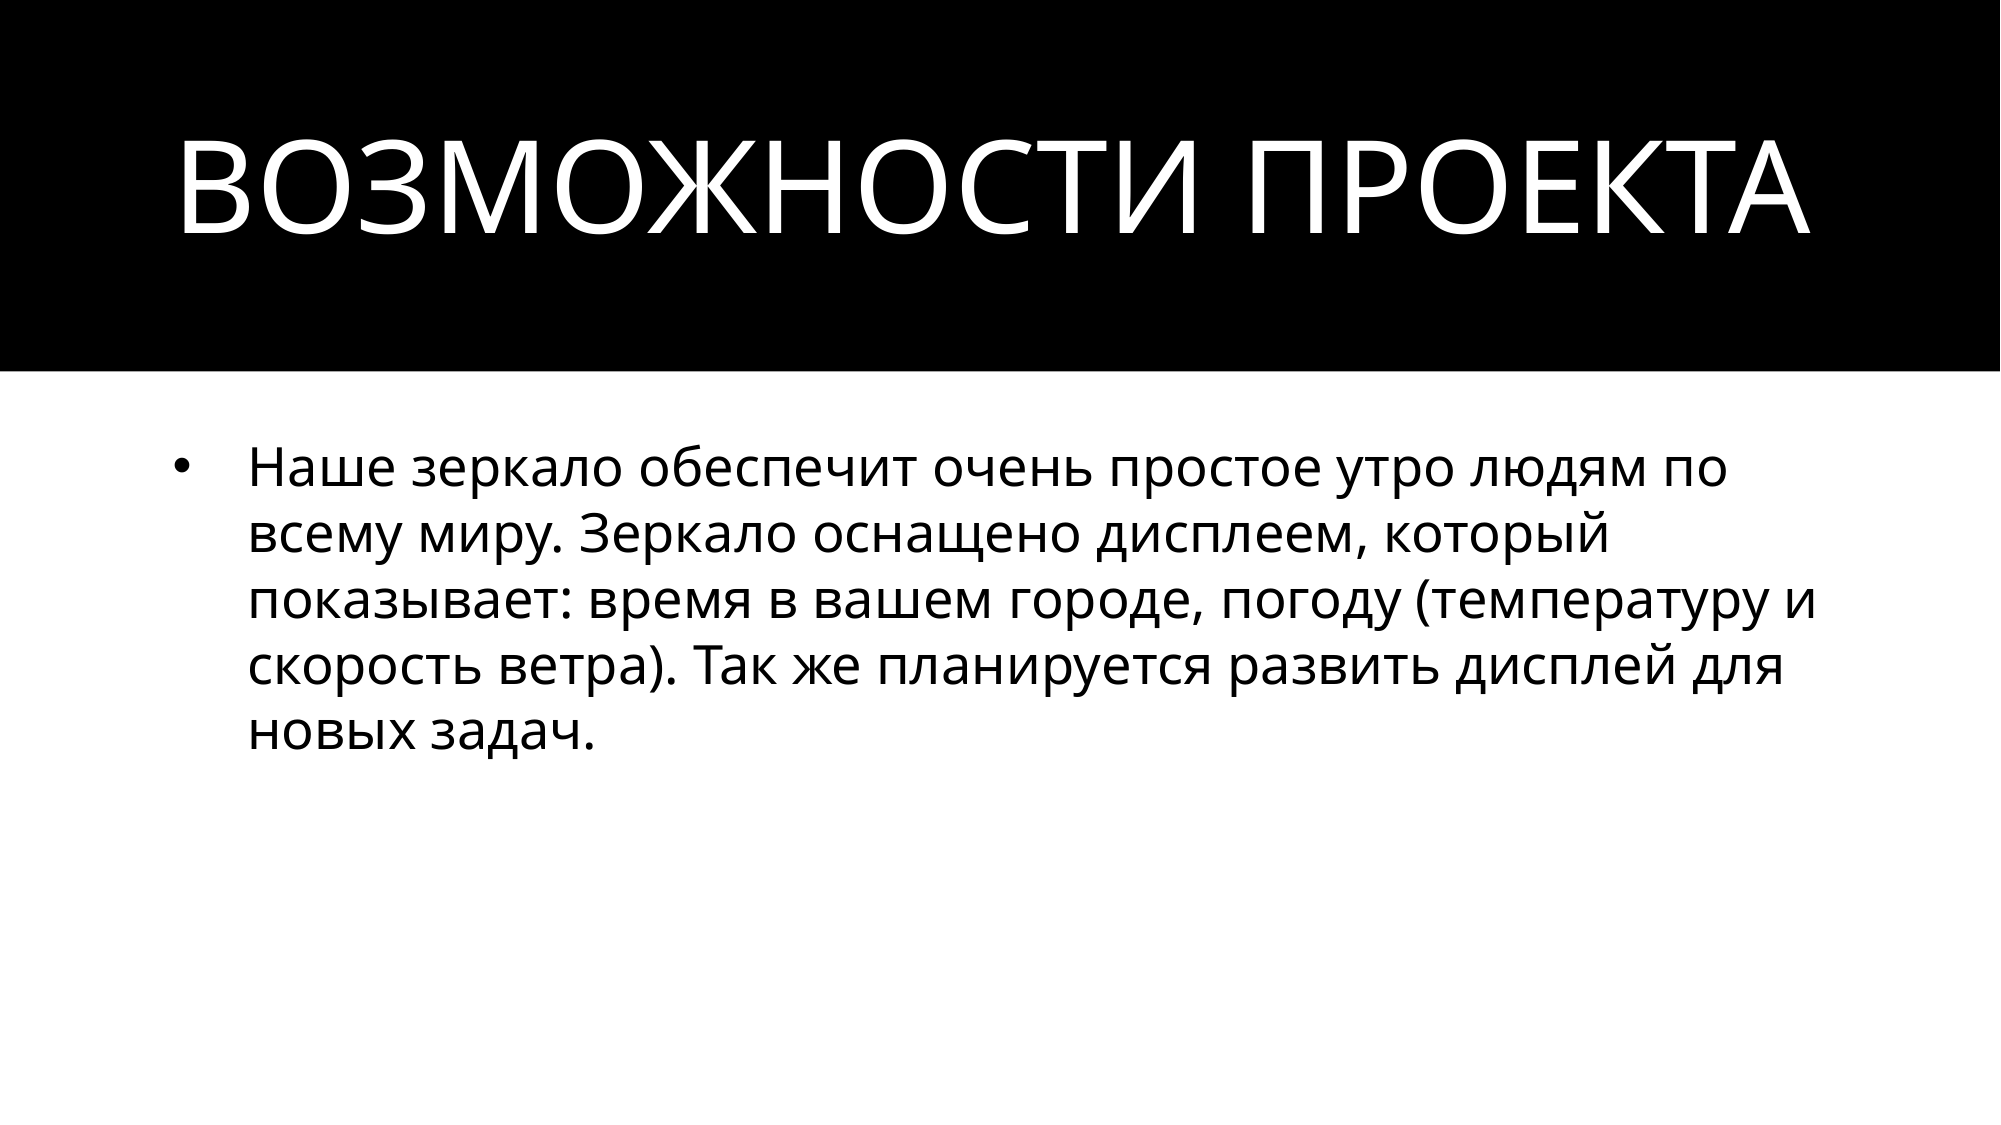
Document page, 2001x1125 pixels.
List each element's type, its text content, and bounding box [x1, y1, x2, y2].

list Наше зеркало обеспечит очень простое утро людям по всему миру. Зеркало оснащено дисплеем, который показывает: время в вашем городе, погоду (температуру и скорость ветра). Так же планируется развить дисплей для новых задач. [157, 424, 1842, 1014]
title ВОЗМОЖНОСТИ ПРОЕКТА [157, 52, 1842, 332]
